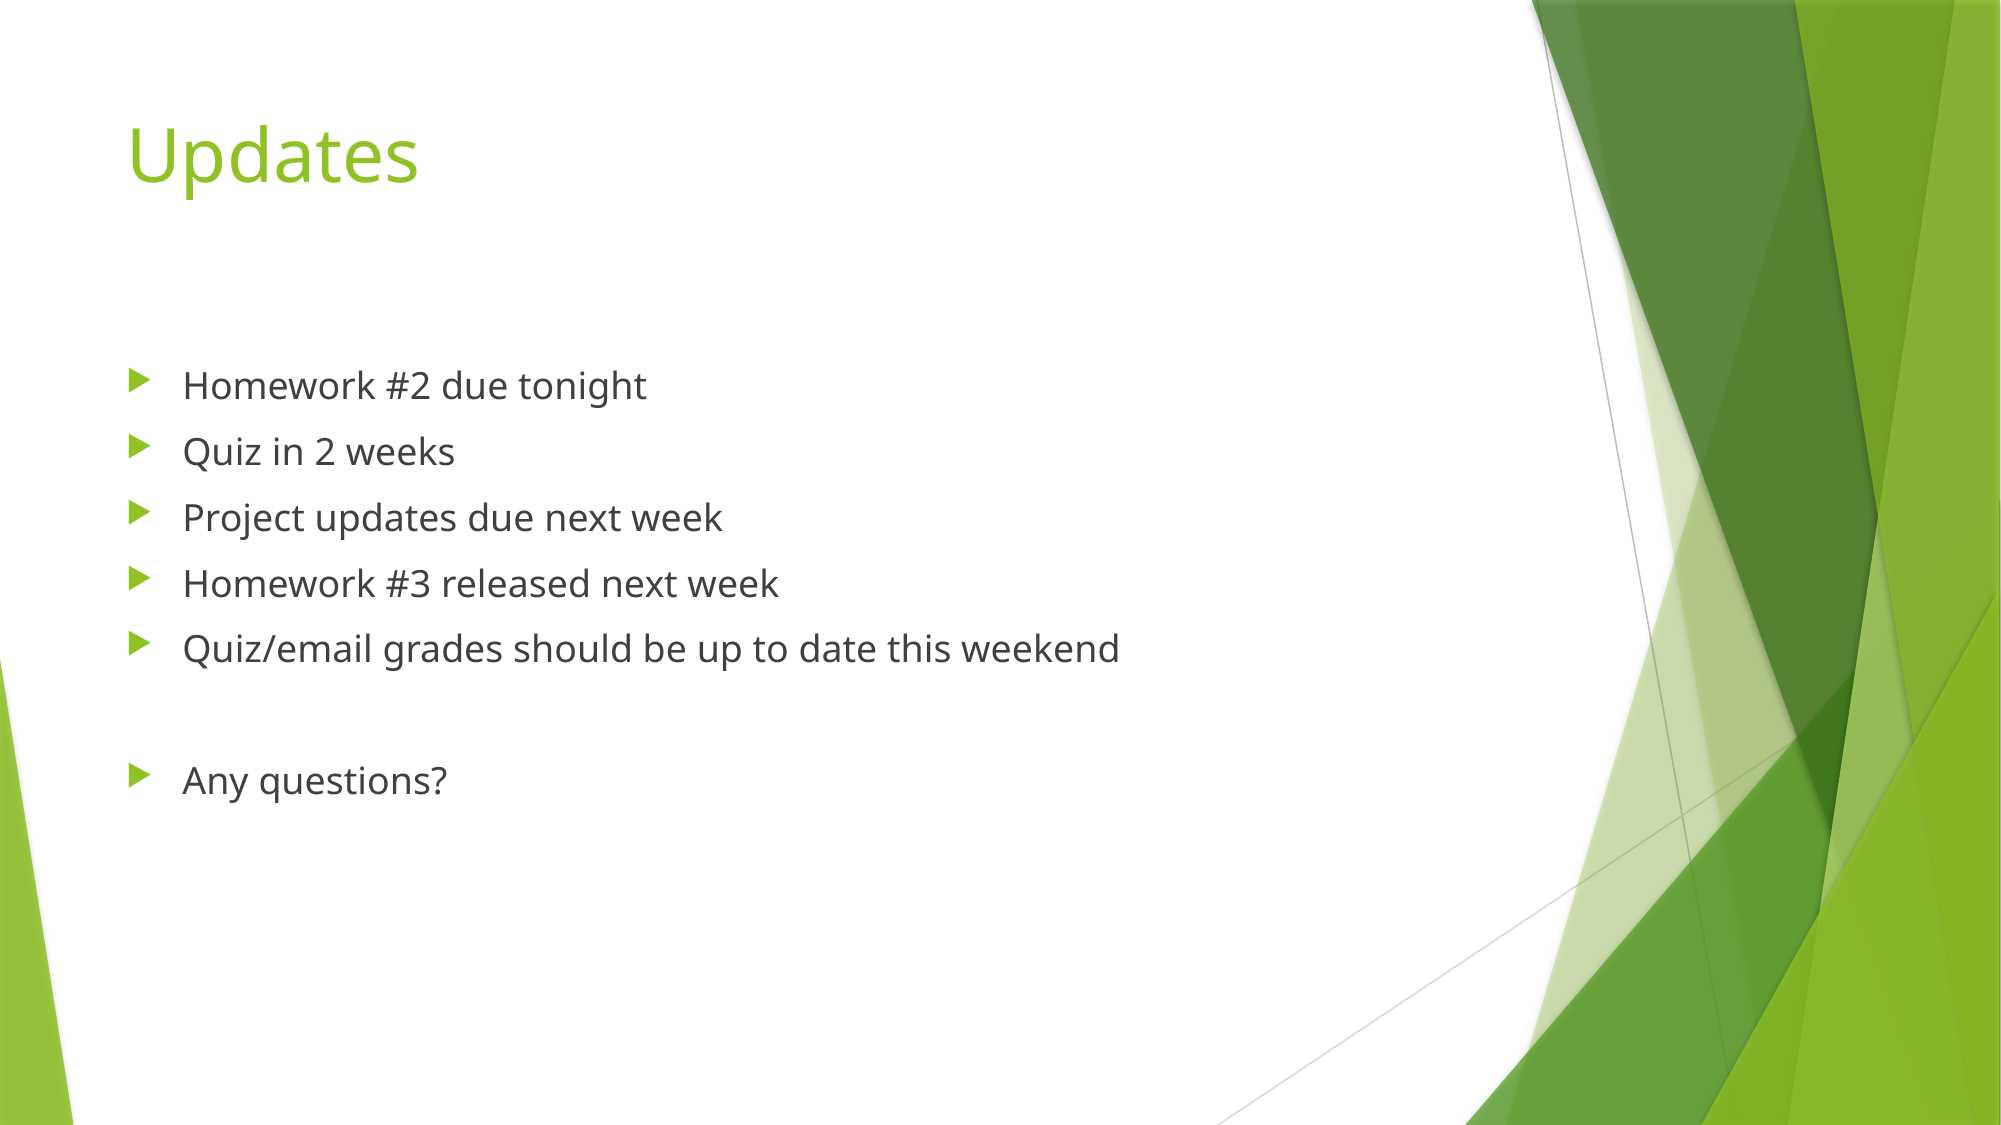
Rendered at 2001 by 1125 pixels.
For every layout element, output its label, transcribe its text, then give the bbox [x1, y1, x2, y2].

list Homework #2 due tonight Quiz in 2 weeks Project updates due next week Homework #3 released next week Quiz/email grades should be up to date this weekend Any questions? [111, 354, 1522, 992]
title Updates [111, 99, 1522, 317]
